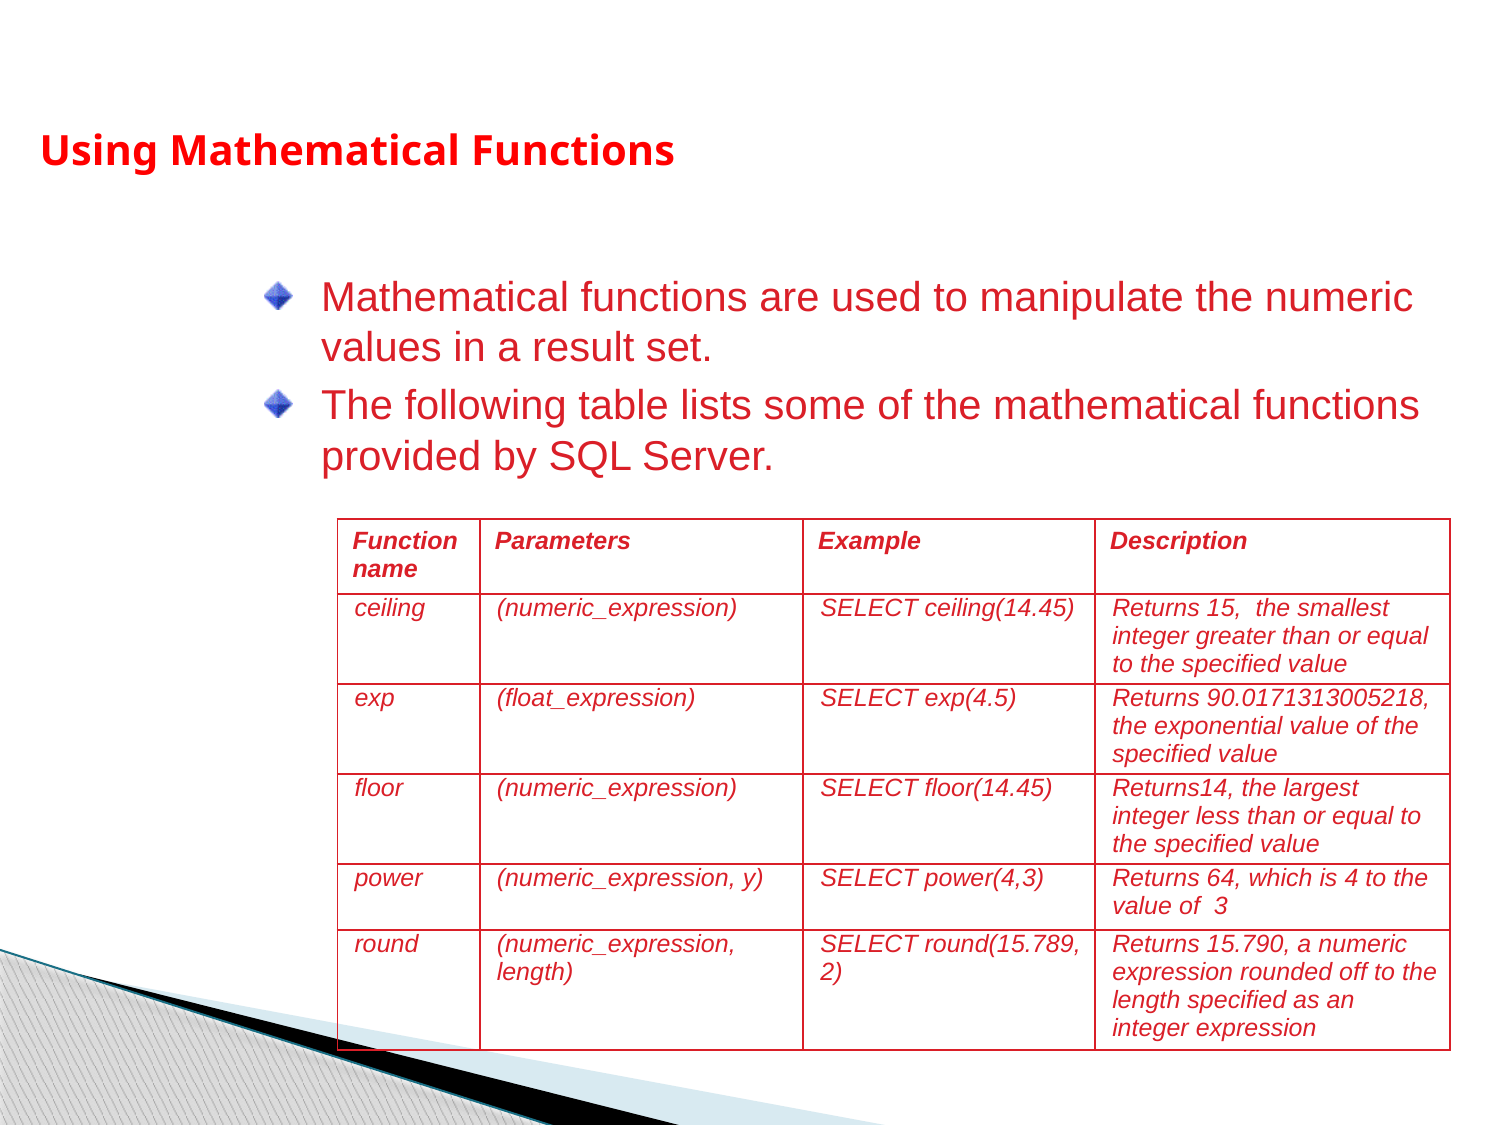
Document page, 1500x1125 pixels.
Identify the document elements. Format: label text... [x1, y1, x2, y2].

table_cell Returns 64, which is 4 to the value of 3 [1096, 865, 1449, 929]
table_header Example [804, 520, 1094, 593]
table_cell Returns14, the largest integer less than or equal to the specified value [1096, 775, 1449, 863]
picture [264, 388, 293, 418]
table_cell (numeric_expression) [481, 595, 802, 683]
table_cell floor [338, 775, 479, 863]
table_cell (numeric_expression, length) [481, 931, 802, 1049]
table_header Function name [338, 520, 479, 593]
table_cell SELECT power(4,3) [804, 865, 1094, 929]
table_cell Returns 90.0171313005218, the exponential value of the specified value [1096, 685, 1449, 773]
text_box Mathematical functions are used to manipulate the numeric values in a result set. The following table lists some of the mathematical functions provided by SQL Server. [249, 262, 1463, 500]
table_cell SELECT exp(4.5) [804, 685, 1094, 773]
table_cell (float_expression) [481, 685, 802, 773]
table_cell Returns 15, the smallest integer greater than or equal to the specified value [1096, 595, 1449, 683]
table_cell SELECT round(15.789, 2) [804, 931, 1094, 1049]
table_cell SELECT ceiling(14.45) [804, 595, 1094, 683]
table_cell power [338, 865, 479, 929]
table_header Parameters [481, 520, 802, 593]
table_header Description [1096, 520, 1449, 593]
table_cell SELECT floor(14.45) [804, 775, 1094, 863]
table_cell (numeric_expression) [481, 775, 802, 863]
picture [264, 280, 293, 310]
table_cell round [338, 931, 479, 1049]
table_cell (numeric_expression, y) [481, 865, 802, 929]
table_cell exp [338, 685, 479, 773]
table_cell Returns 15.790, a numeric expression rounded off to the length specified as an integer expression [1096, 931, 1449, 1049]
table_cell ceiling [338, 595, 479, 683]
text_box Using Mathematical Functions [24, 116, 1463, 182]
